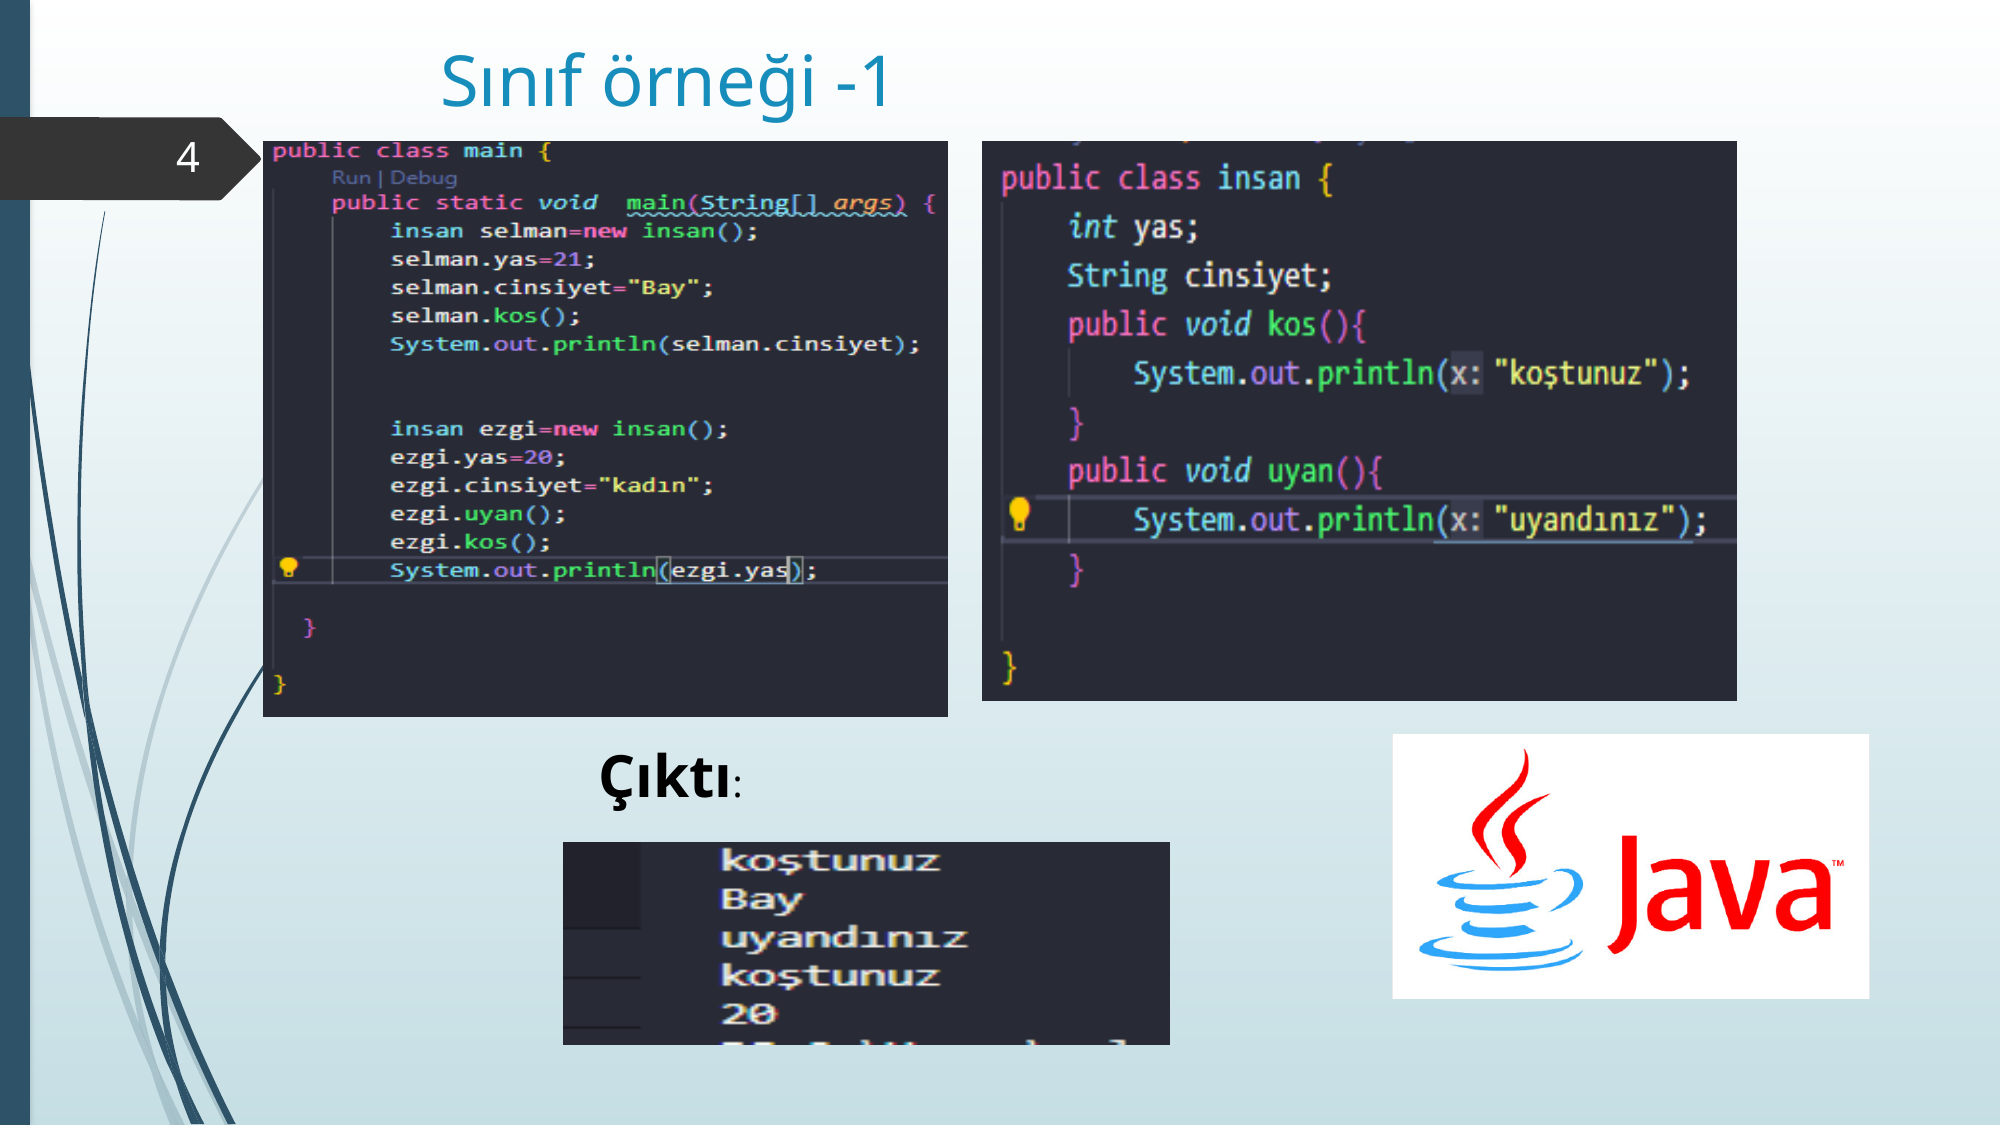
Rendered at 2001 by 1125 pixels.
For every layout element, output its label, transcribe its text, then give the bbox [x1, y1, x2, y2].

text_box Çıktı: [583, 732, 1037, 817]
slide_number 4 [87, 129, 216, 190]
picture [982, 140, 1737, 701]
title Sınıf örneği -1 [425, 28, 1756, 130]
picture [563, 841, 1170, 1045]
picture [263, 140, 948, 717]
picture [1391, 734, 1870, 999]
